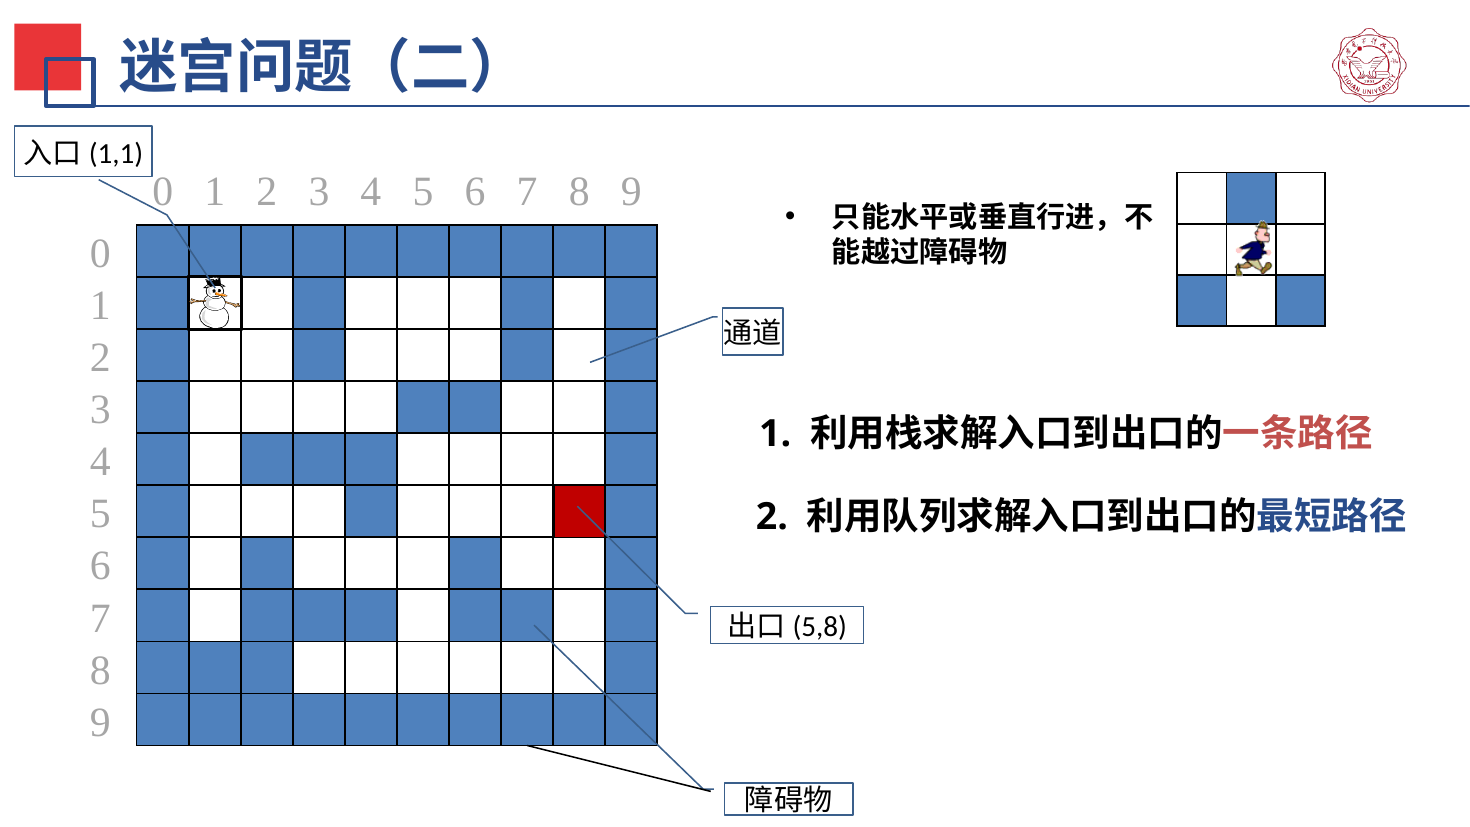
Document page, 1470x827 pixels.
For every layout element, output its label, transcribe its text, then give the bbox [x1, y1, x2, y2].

text_box 1. 利用栈求解入口到出口的一条路径 [730, 401, 1401, 462]
text_box 出口(5,8) [709, 604, 866, 646]
text_box 入口(1,1) [12, 124, 154, 179]
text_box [526, 745, 854, 816]
text_box 迷宫问题（二） [108, 23, 1145, 105]
picture [1325, 16, 1421, 105]
text_box 只能水平或垂直行进，不能越过障碍物 [770, 190, 1122, 276]
text_box 出口(5,8) [663, 588, 698, 616]
text_box [44, 57, 96, 108]
text_box 通道 [721, 306, 785, 357]
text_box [1127, 172, 1326, 327]
text_box 2. 利用队列求解入口到出口的最短路径 [726, 484, 1437, 544]
text_box [12, 21, 83, 92]
text_box 通道 [663, 314, 718, 338]
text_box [73, 162, 658, 746]
